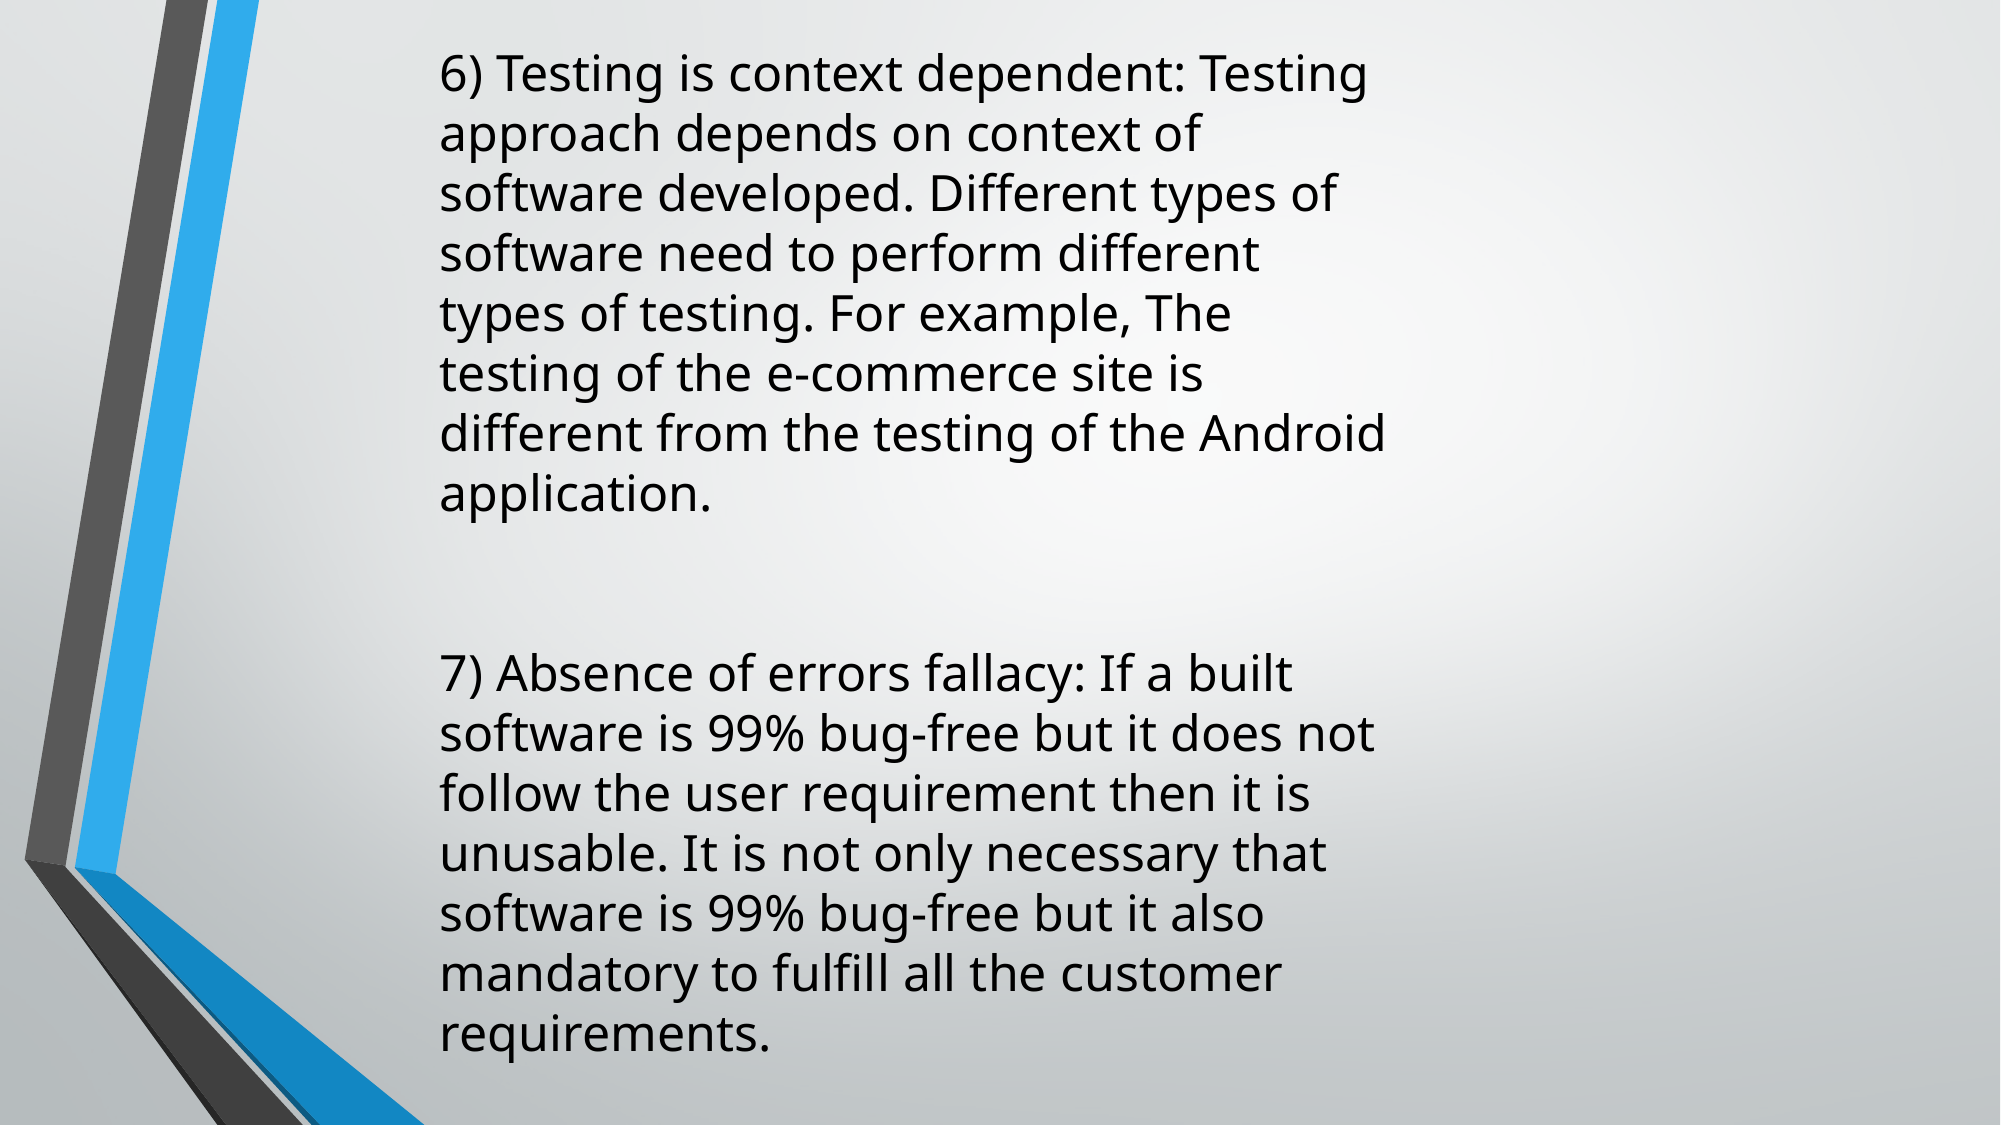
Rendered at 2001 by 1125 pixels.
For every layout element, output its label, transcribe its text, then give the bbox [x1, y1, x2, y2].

text_box 6) Testing is context dependent: Testing approach depends on context of software developed. Different types of software need to perform different types of testing. For example, The testing of the e-commerce site is different from the testing of the Android application. 7) Absence of errors fallacy: If a built software is 99% bug-free but it does not follow the user requirement then it is unusable. It is not only necessary that software is 99% bug-free but it also mandatory to fulfill all the customer requirements. [425, 34, 1411, 1069]
